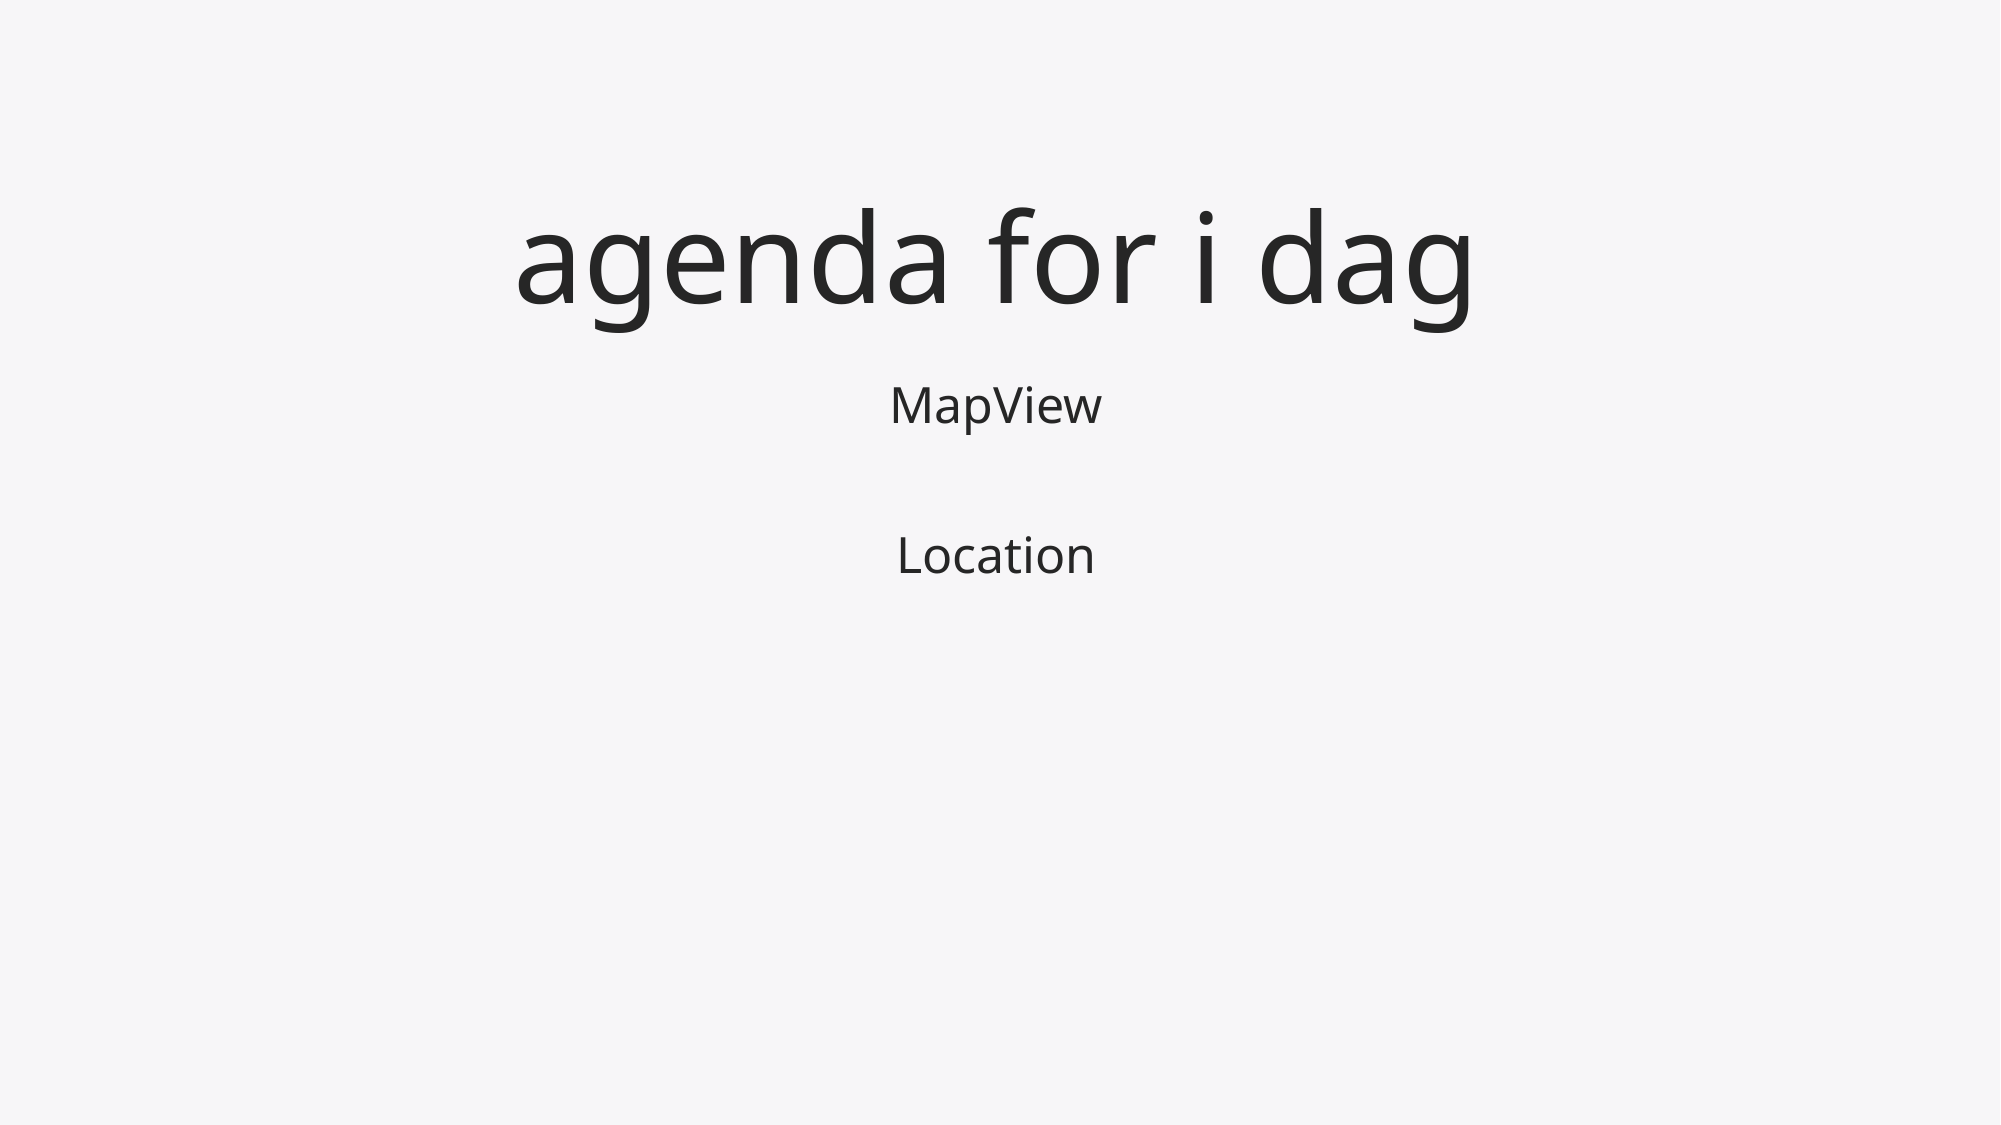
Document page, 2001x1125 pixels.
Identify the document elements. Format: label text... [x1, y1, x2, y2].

title agenda for i dag [246, 171, 1747, 339]
subtitle MapView Location [246, 373, 1747, 993]
